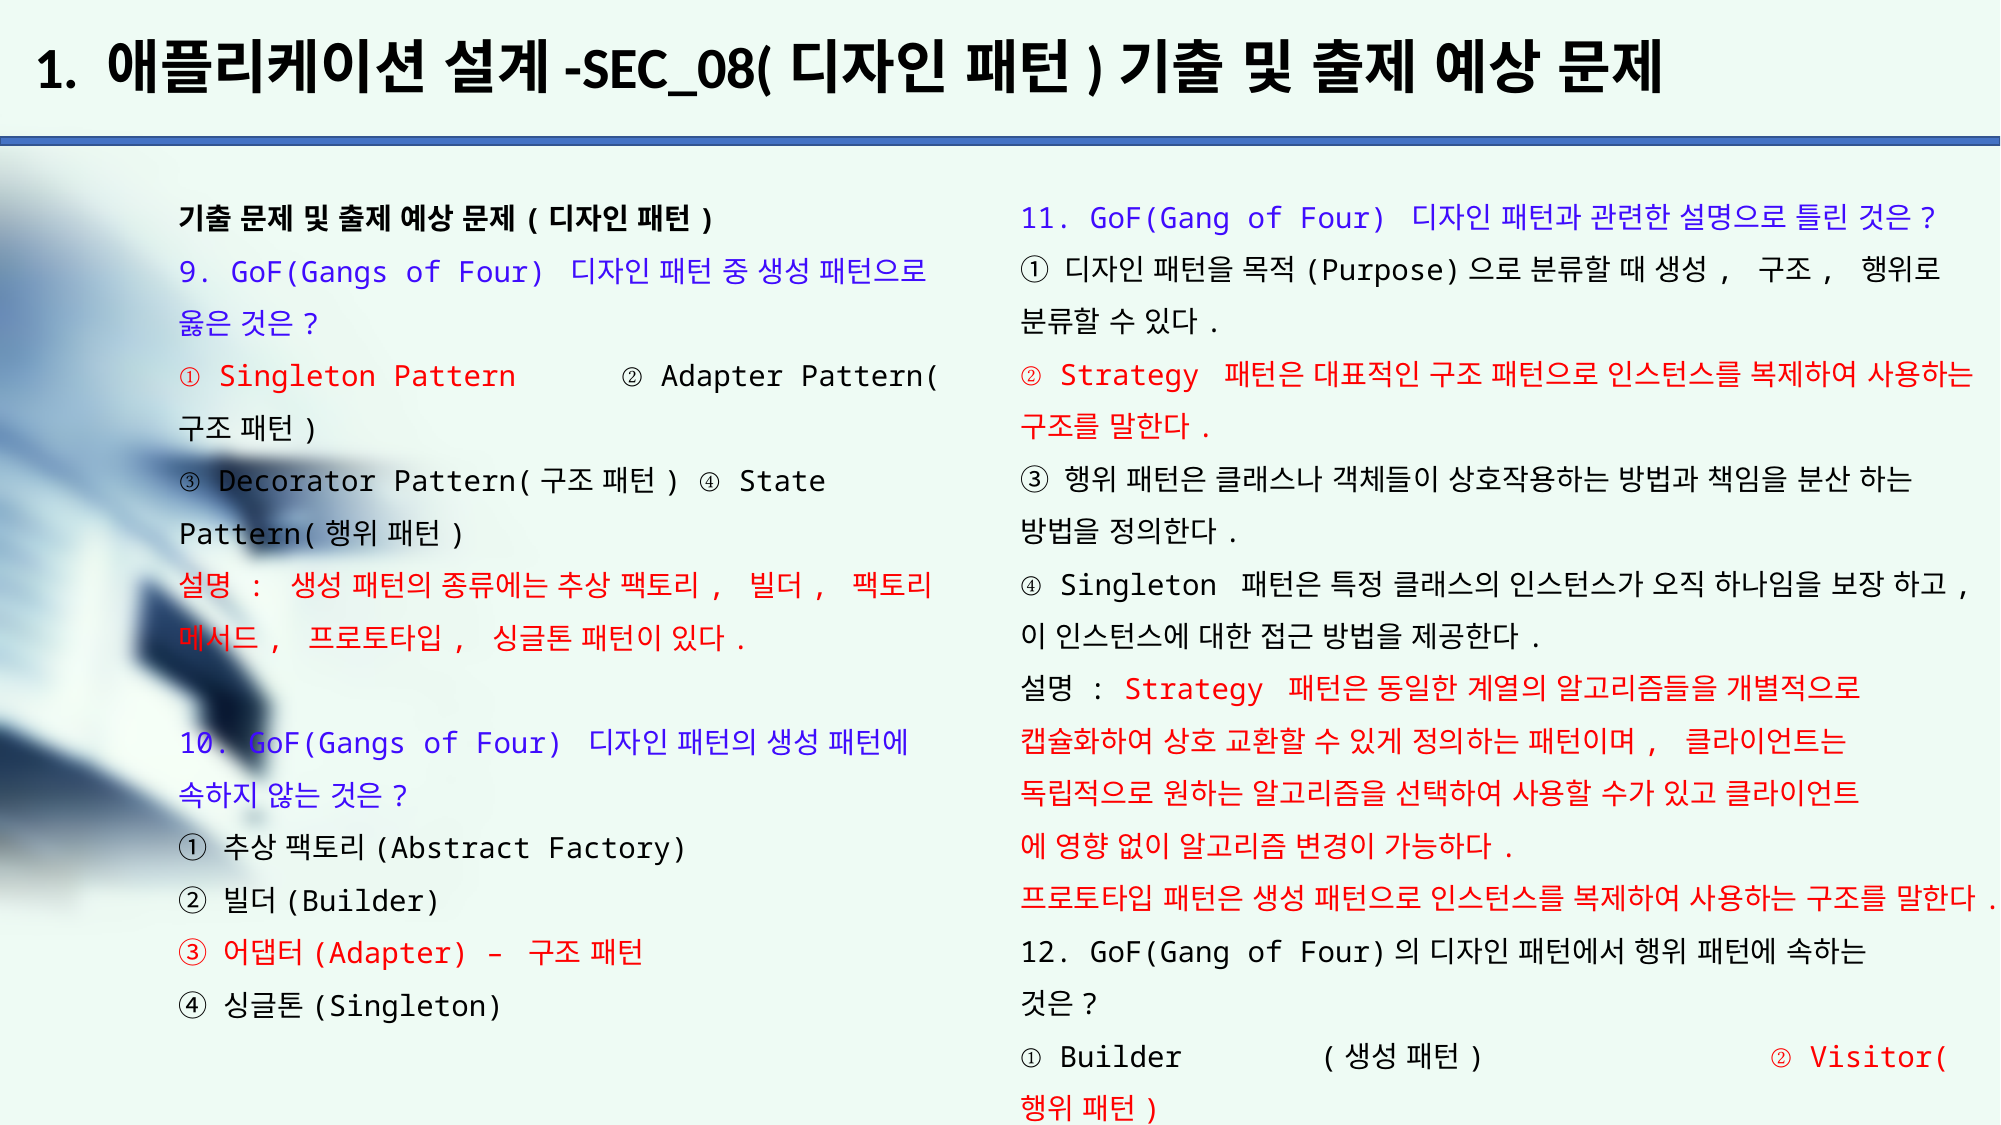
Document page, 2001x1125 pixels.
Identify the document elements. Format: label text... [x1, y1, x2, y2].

text_box 기출 문제 및 출제 예상 문제(디자인 패턴) 9. GoF(Gangs of Four) 디자인 패턴 중 생성 패턴으로 옳은 것은? ① Singleton Pattern ② Adapter Pattern(구조 패턴) ③ Decorator Pattern(구조 패턴) ④ State Pattern(행위 패턴) 설명 : 생성 패턴의 종류에는 추상 팩토리, 빌더, 팩토리 메서드, 프로토타입, 싱글톤 패턴이 있다. 10. GoF(Gangs of Four) 디자인 패턴의 생성 패턴에 속하지 않는 것은? ① 추상 팩토리(Abstract Factory) ② 빌더(Builder) ③ 어댑터(Adapter) – 구조 패턴 ④ 싱글톤(Singleton) [163, 175, 1000, 1030]
title 1. 애플리케이션 설계-SEC_08(디자인 패턴)기출 및 출제 예상 문제 [19, 14, 1993, 126]
text_box 11. GoF(Gang of Four) 디자인 패턴과 관련한 설명으로 틀린 것은? ① 디자인 패턴을 목적(Purpose)으로 분류할 때 생성, 구조, 행위로 분류할 수 있다. ② Strategy 패턴은 대표적인 구조 패턴으로 인스턴스를 복제하여 사용하는 구조를 말한다. ③ 행위 패턴은 클래스나 객체들이 상호작용하는 방법과 책임을 분산 하는 방법을 정의한다. ④ Singleton 패턴은 특정 클래스의 인스턴스가 오직 하나임을 보장 하고, 이 인스턴스에 대한 접근 방법을 제공한다. 설명 : Strategy 패턴은 동일한 계열의 알고리즘들을 개별적으로 캡슐화하여 상호 교환할 수 있게 정의하는 패턴이며, 클라이언트는 독립적으로 원하는 알고리즘을 선택하여 사용할 수가 있고 클라이언트 에 영향 없이 알고리즘 변경이 가능하다. 프로토타입 패턴은 생성 패턴으로 인스턴스를 복제하여 사용하는 구조를 말한다. 12. GoF(Gang of Four)의 디자인 패턴에서 행위 패턴에 속하는 것은? ① Builder (생성 패턴) ② Visitor(행위 패턴) ③ Prototype(생성 패턴) ④ Bridge(구조 패턴) [1005, 174, 2000, 1125]
picture [0, 146, 2000, 1125]
picture [0, 0, 2000, 136]
